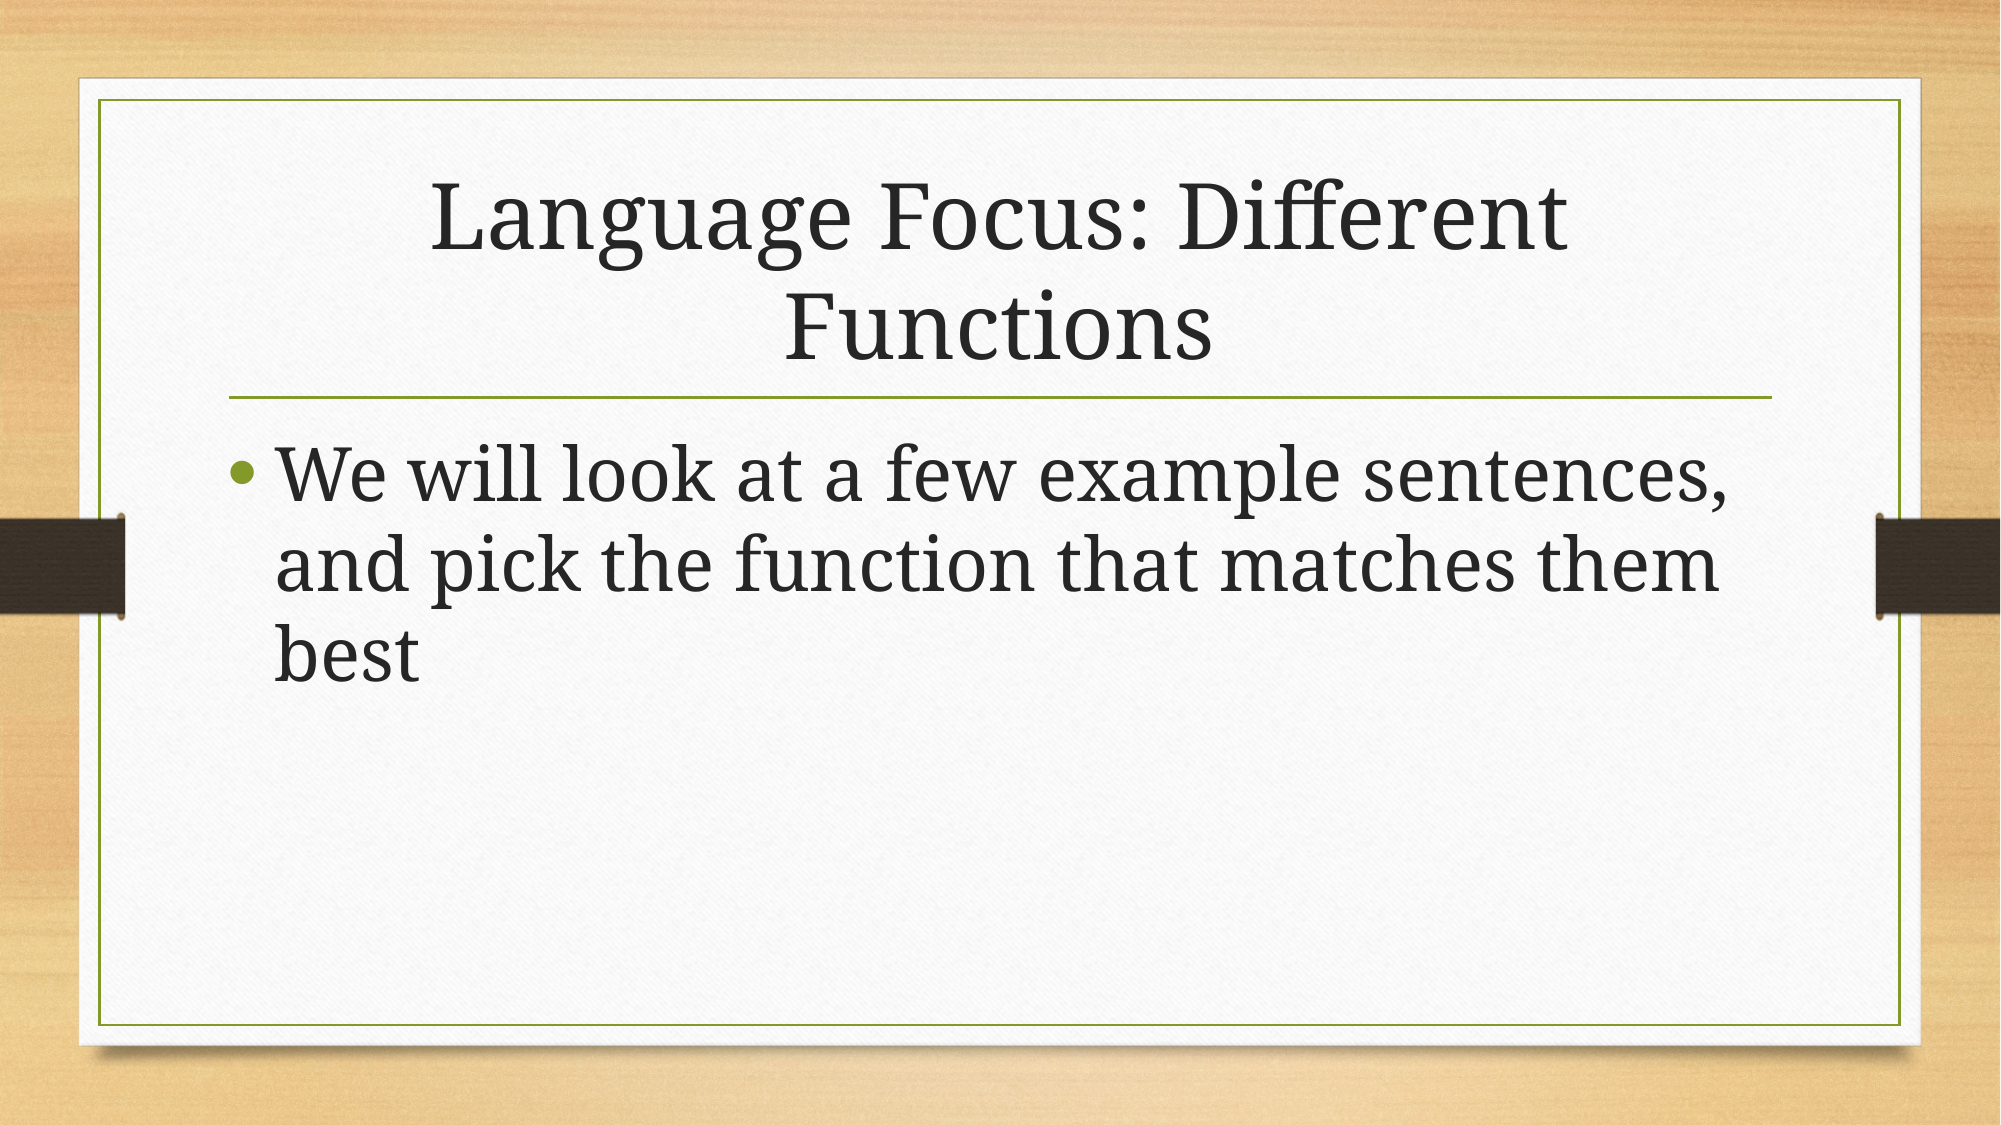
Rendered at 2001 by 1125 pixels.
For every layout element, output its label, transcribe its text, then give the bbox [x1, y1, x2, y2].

title Language Focus: Different Functions [212, 161, 1788, 375]
list We will look at a few example sentences, and pick the function that matches them best [212, 419, 1788, 964]
picture [0, 0, 2001, 1125]
